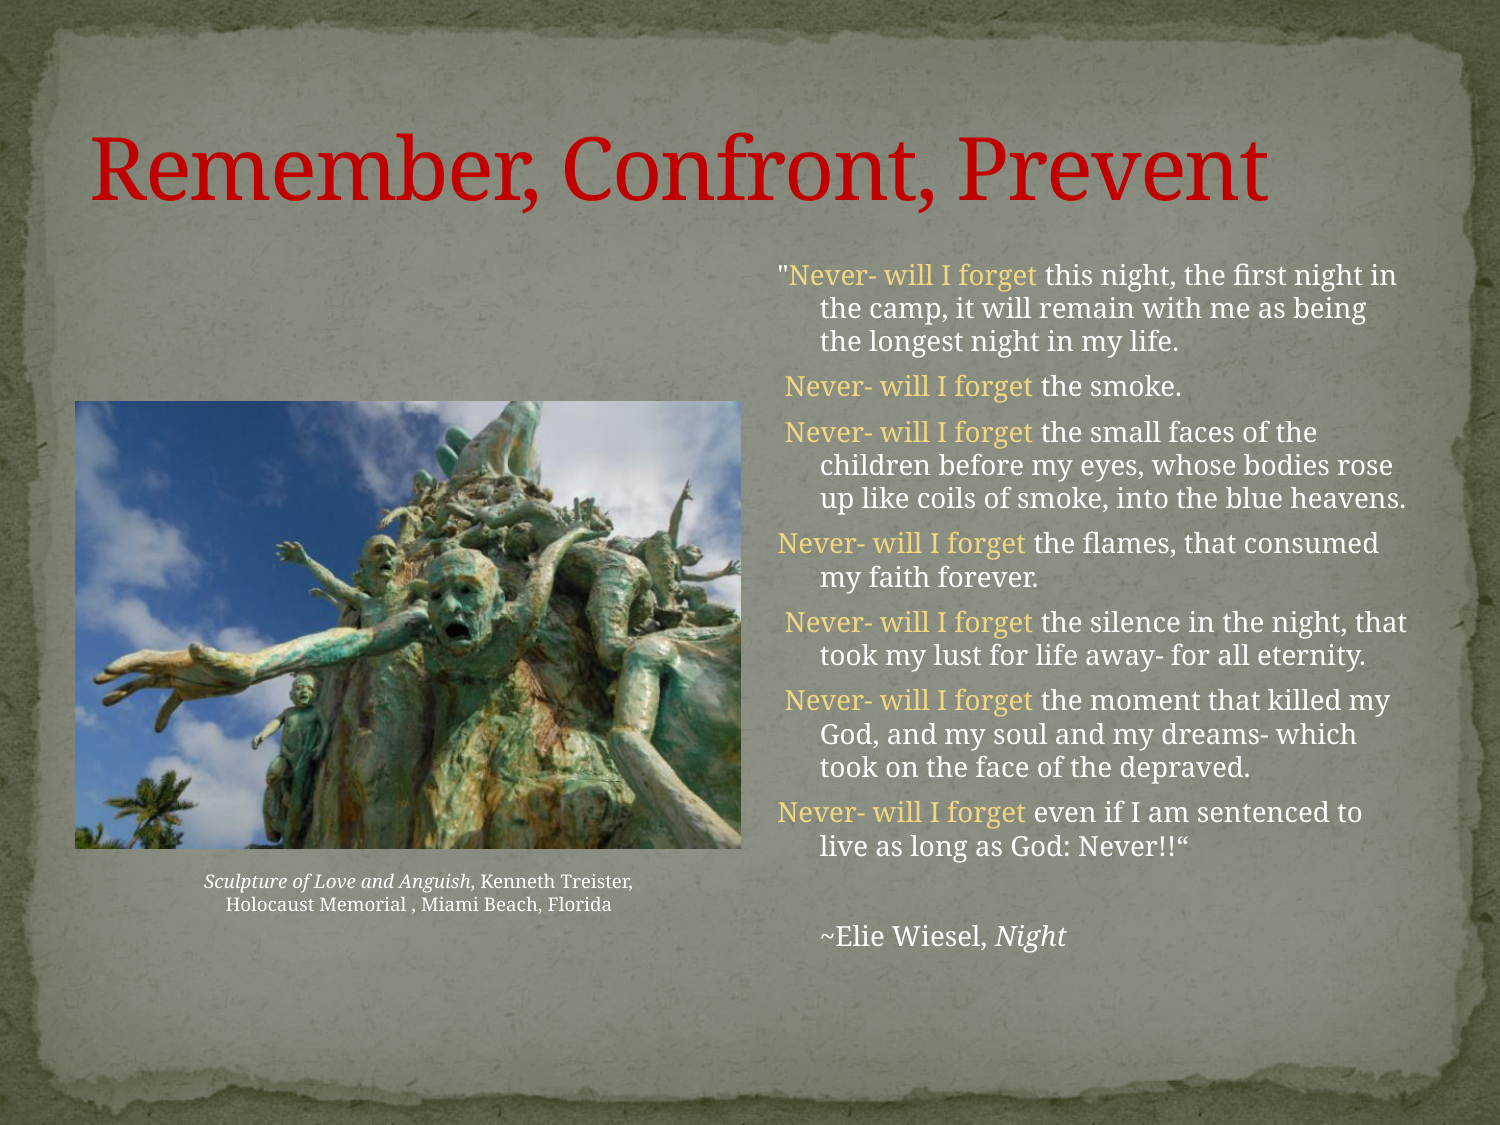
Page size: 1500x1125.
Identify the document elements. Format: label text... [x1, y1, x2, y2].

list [77, 404, 740, 847]
title Remember, Confront, Prevent [74, 24, 1425, 225]
text_box Sculpture of Love and Anguish, Kenneth Treister, Holocaust Memorial , Miami Beach, Florida [162, 862, 675, 923]
list "Never- will I forget this night, the first night in the camp, it will remain with me as being the longest night in my life. Never- will I forget the smoke. Never- will I forget the small faces of the children before my eyes, whose bodies rose up like coils of smoke, into the blue heavens. Never- will I forget the flames, that consumed my faith forever. Never- will I forget the silence in the night, that took my lust for life away- for all eternity. Never- will I forget the moment that killed my God, and my soul and my dreams- which took on the face of the depraved. Never- will I forget even if I am sentenced to live as long as God: Never!!“ ~Elie Wiesel, Night [762, 249, 1429, 1000]
